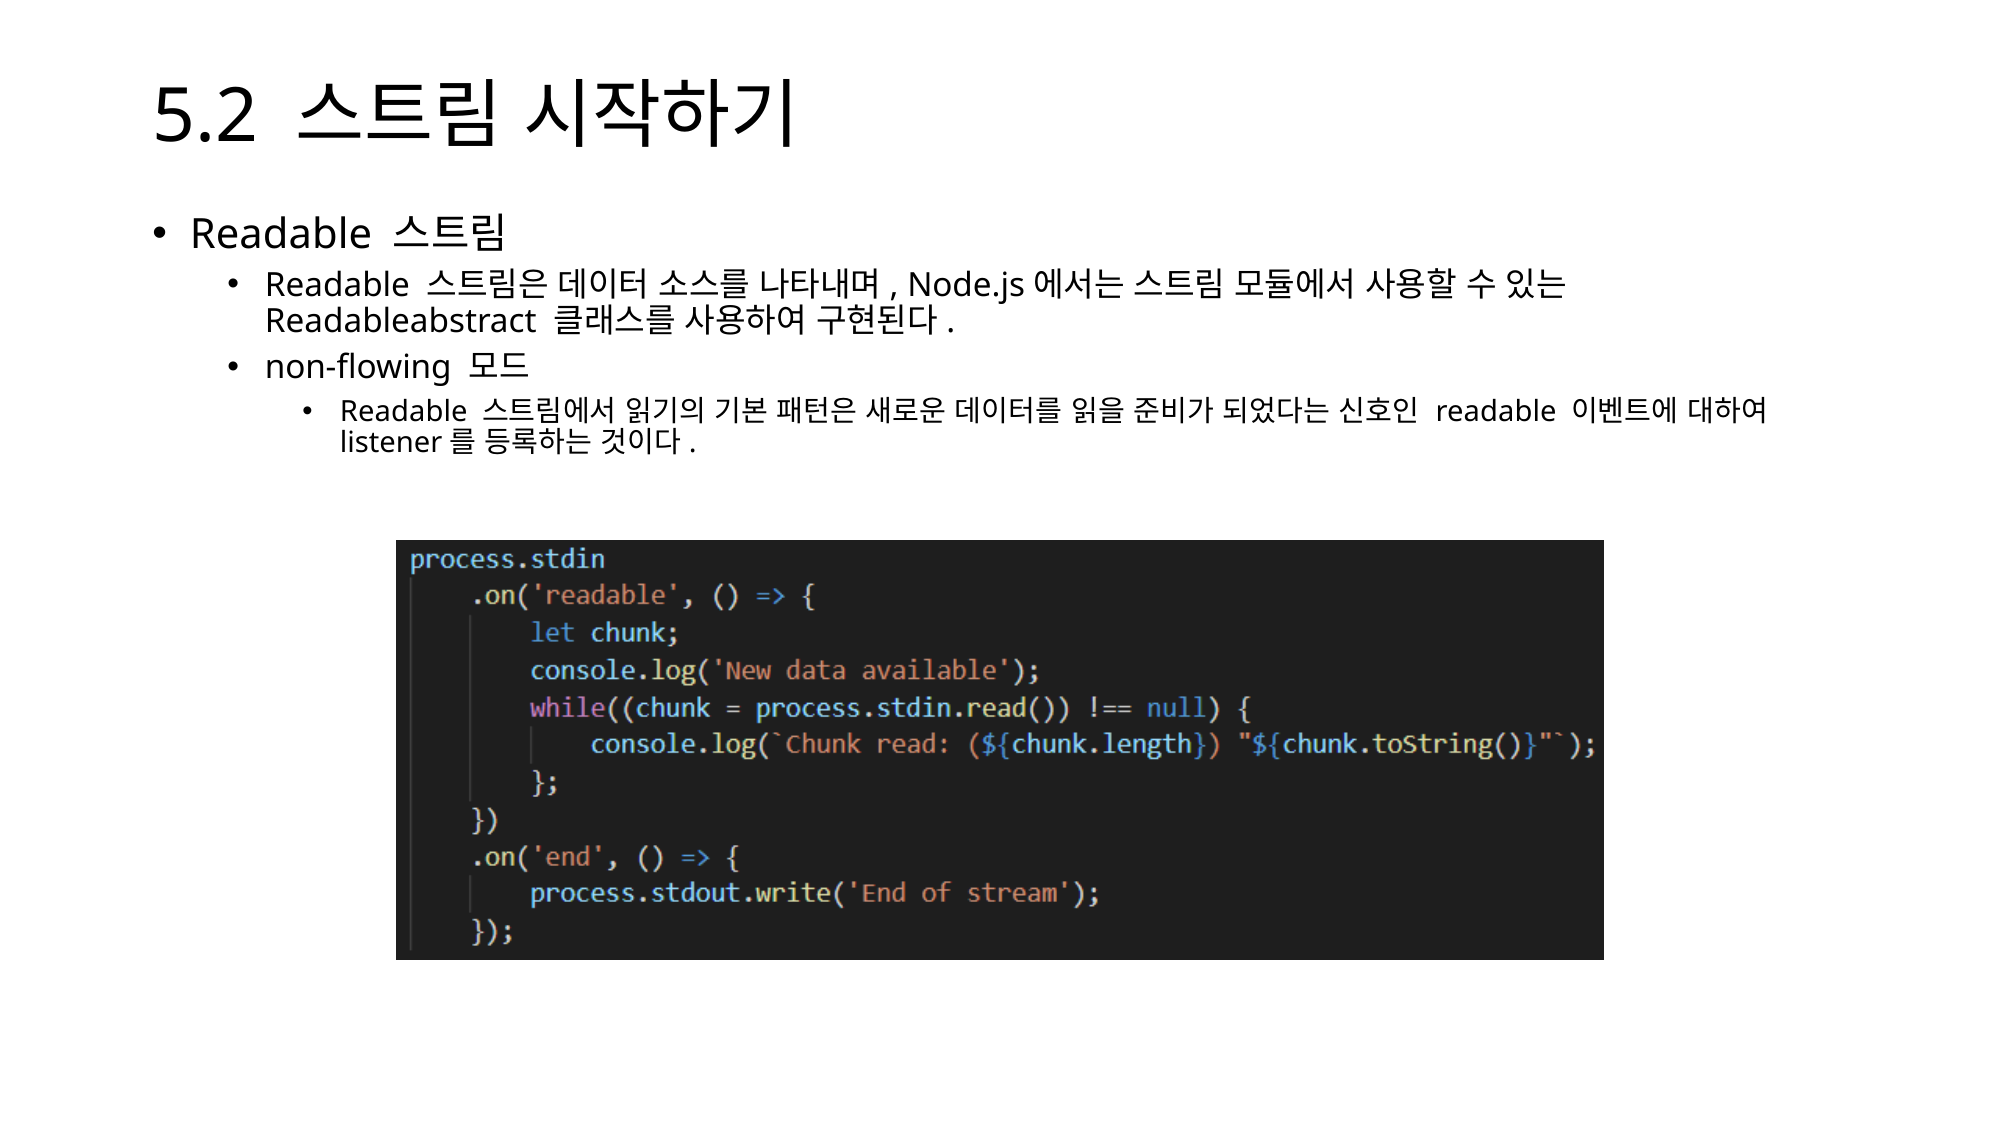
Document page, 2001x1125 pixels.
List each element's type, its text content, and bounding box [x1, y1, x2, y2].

picture [395, 540, 1604, 960]
title 5.2 스트림 시작하기 [137, 59, 1863, 175]
list Readable 스트림 Readable 스트림은 데이터 소스를 나타내며, Node.js에서는 스트림 모듈에서 사용할 수 있는 Readableabstract 클래스를 사용하여 구현된다. non-flowing 모드 Readable 스트림에서 읽기의 기본 패턴은 새로운 데이터를 읽을 준비가 되었다는 신호인 readable 이벤트에 대하여 listener를 등록하는 것이다. [137, 204, 1863, 1022]
